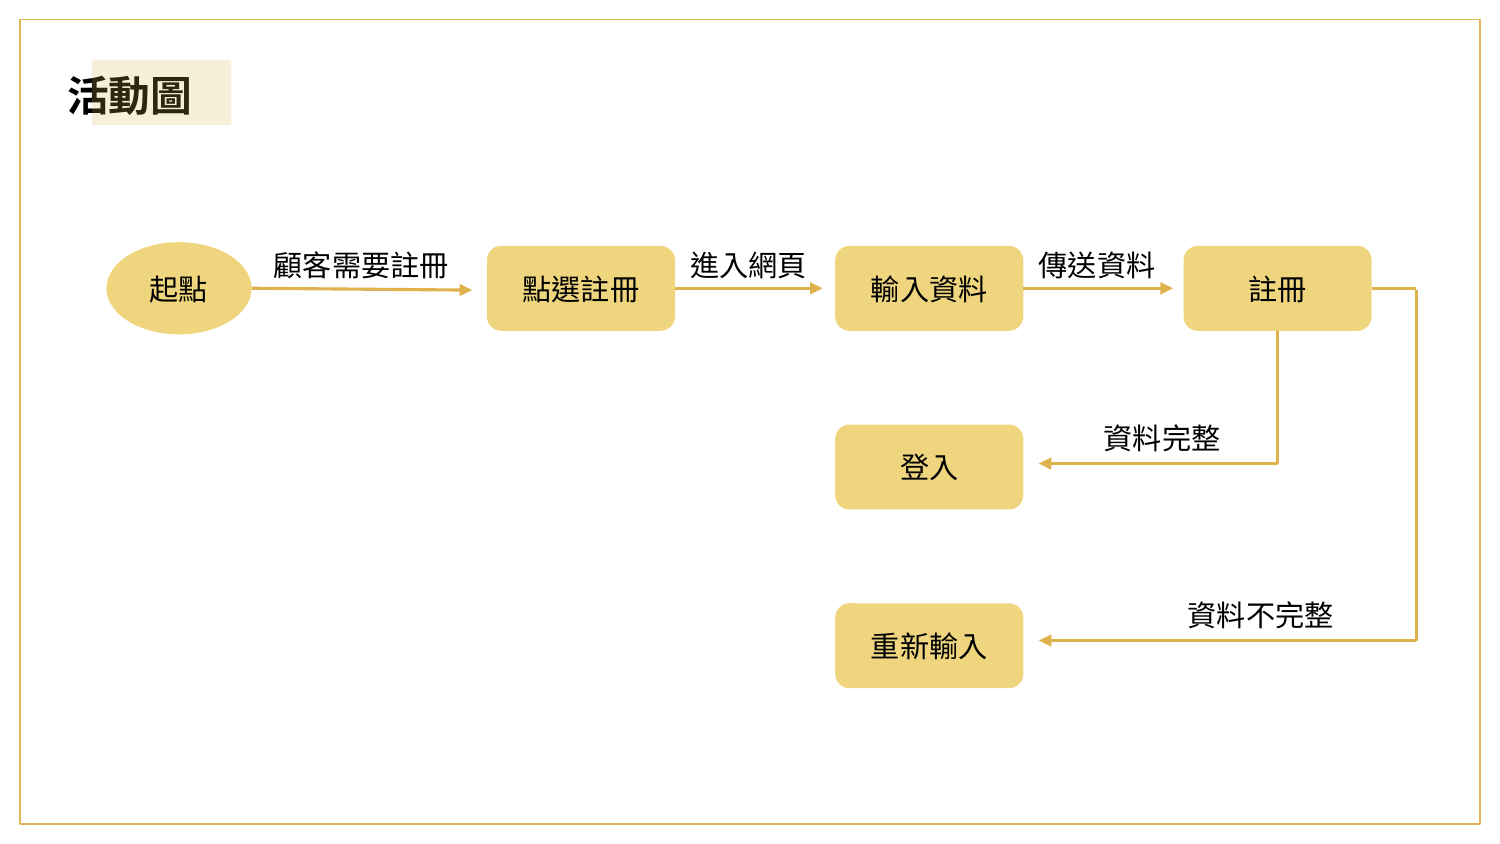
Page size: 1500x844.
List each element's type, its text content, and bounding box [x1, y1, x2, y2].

text_box 重新輸入 [835, 603, 1024, 689]
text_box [1091, 277, 1225, 517]
text_box 資料完整 [1231, 412, 1236, 463]
text_box 註冊 [1183, 245, 1372, 331]
text_box [91, 59, 232, 126]
text_box 起點 [106, 242, 252, 335]
text_box 活動圖 [52, 61, 345, 127]
text_box 進入網頁 [675, 239, 823, 287]
text_box 點選註冊 [486, 245, 676, 331]
text_box 傳送資料 [1024, 239, 1171, 287]
text_box 顧客需要註冊 [259, 239, 465, 286]
text_box 登入 [835, 424, 1024, 510]
text_box 資料不完整 [1172, 590, 1349, 639]
text_box 輸入資料 [835, 245, 1024, 331]
